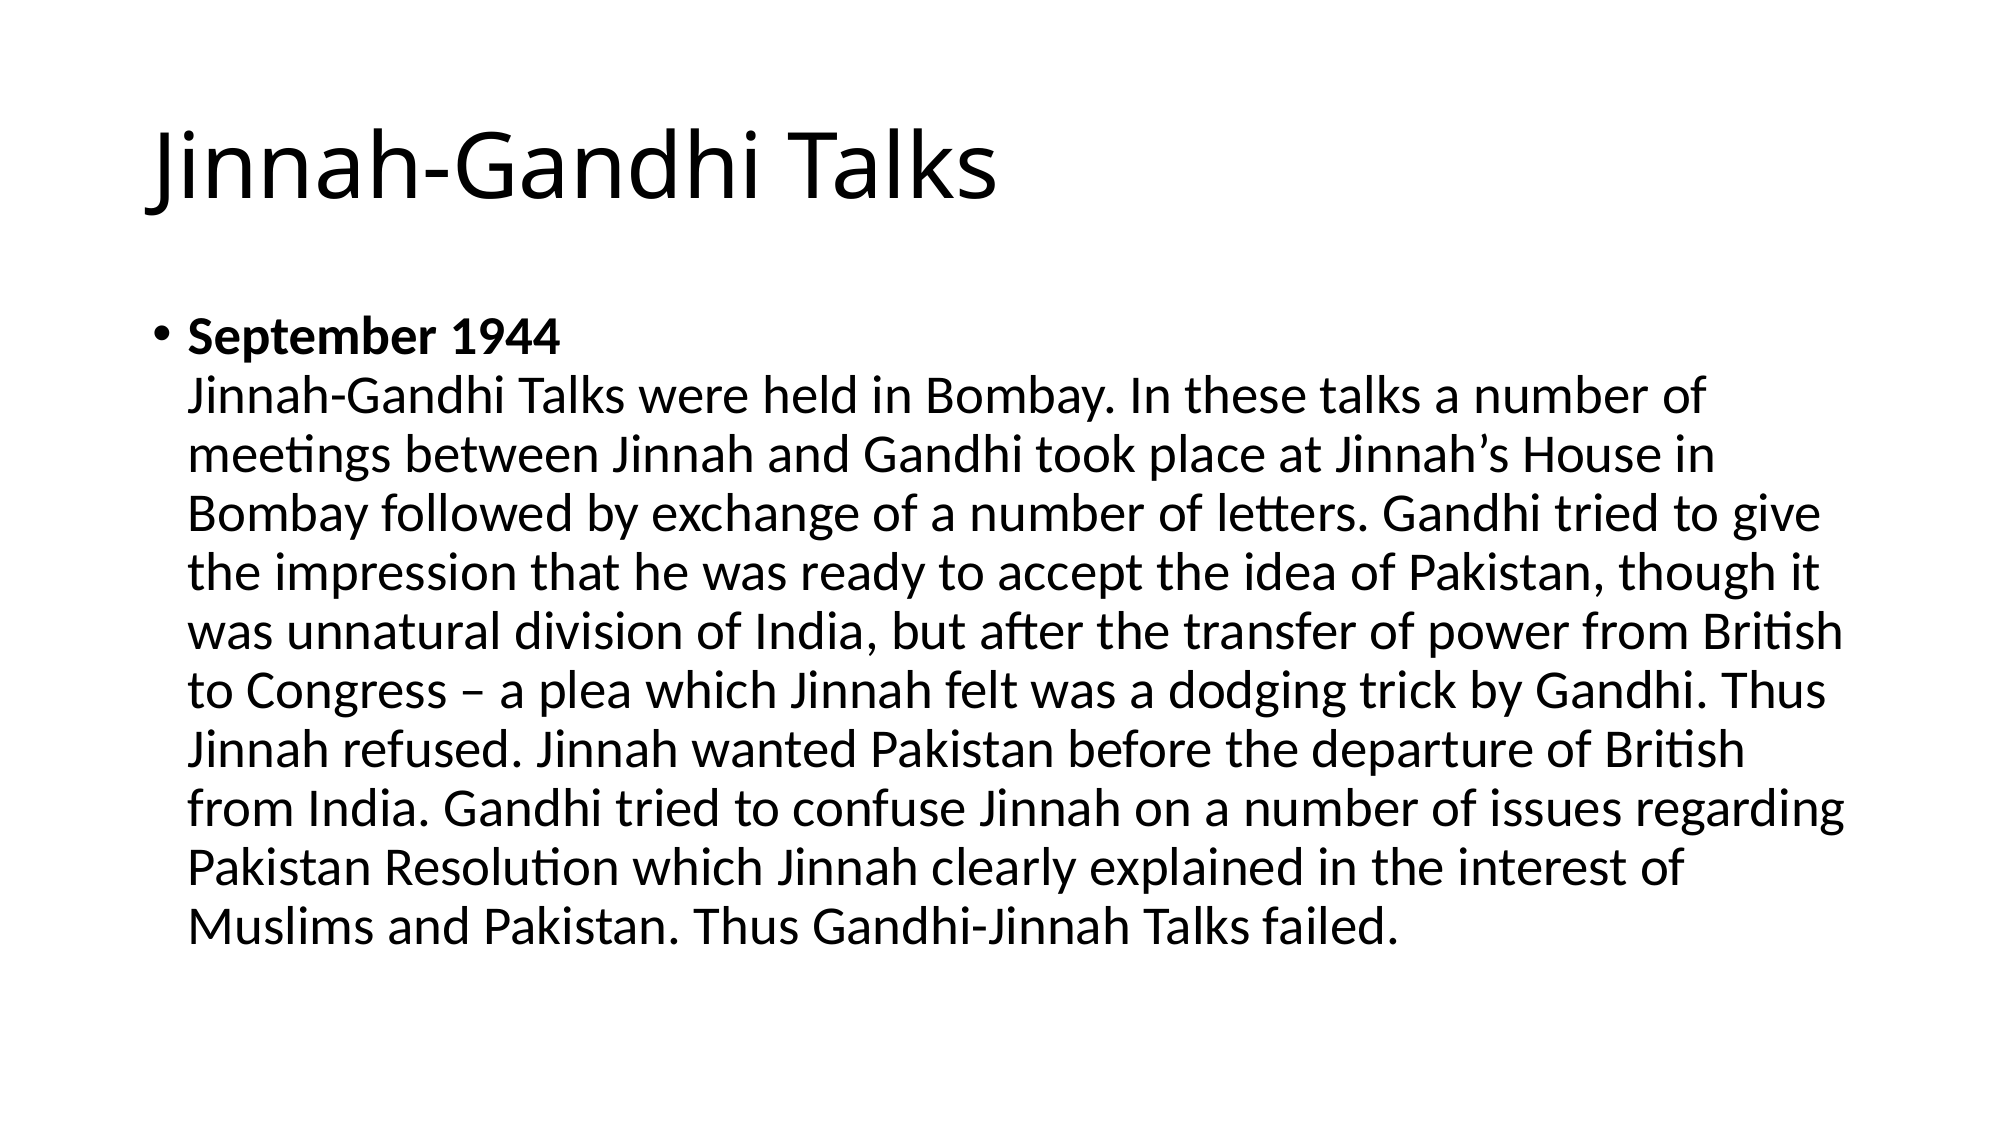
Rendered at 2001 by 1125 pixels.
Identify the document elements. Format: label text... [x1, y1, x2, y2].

list September 1944 Jinnah-Gandhi Talks were held in Bombay. In these talks a number of meetings between Jinnah and Gandhi took place at Jinnah’s House in Bombay followed by exchange of a number of letters. Gandhi tried to give the impression that he was ready to accept the idea of Pakistan, though it was unnatural division of India, but after the transfer of power from British to Congress – a plea which Jinnah felt was a dodging trick by Gandhi. Thus Jinnah refused. Jinnah wanted Pakistan before the departure of British from India. Gandhi tried to confuse Jinnah on a number of issues regarding Pakistan Resolution which Jinnah clearly explained in the interest of Muslims and Pakistan. Thus Gandhi-Jinnah Talks failed. [137, 299, 1863, 1014]
title Jinnah-Gandhi Talks [137, 59, 1863, 278]
